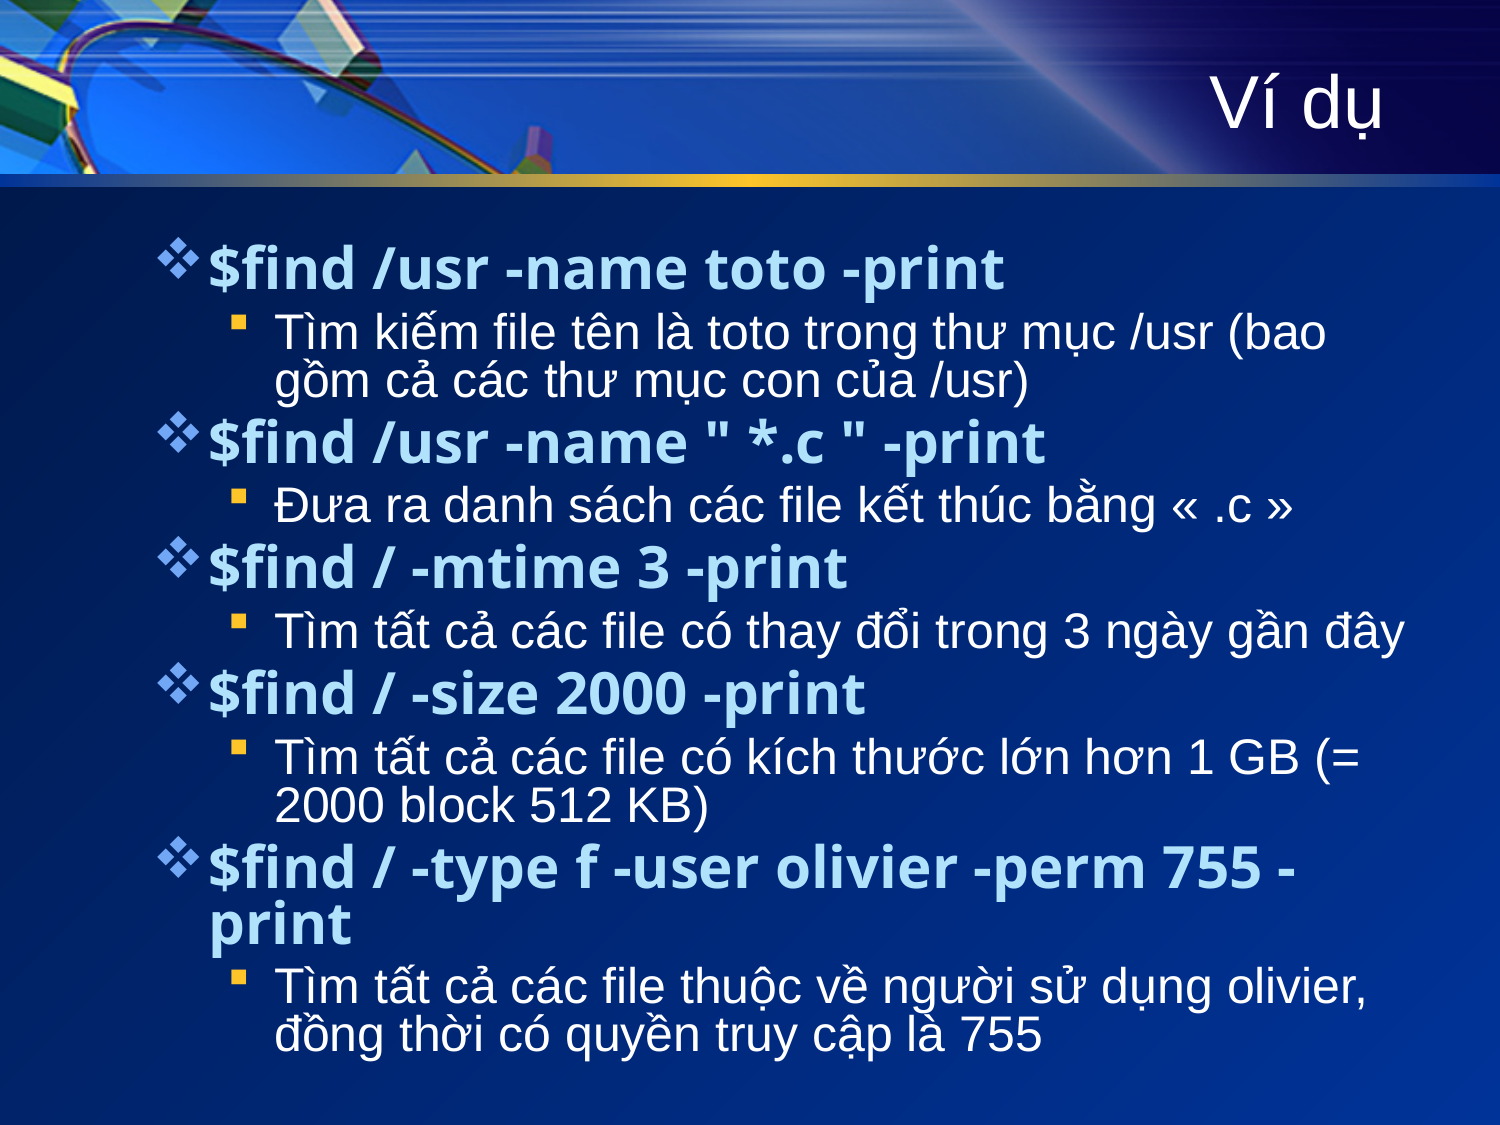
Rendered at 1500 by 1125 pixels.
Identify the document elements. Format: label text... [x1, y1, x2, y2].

picture [0, 0, 1500, 175]
title Ví dụ [162, 52, 1401, 145]
list $find /usr -name toto -print Tìm kiếm file tên là toto trong thư mục /usr (bao gồm cả các thư mục con của /usr) $find /usr -name " *.c " -print Đưa ra danh sách các file kết thúc bằng « .c » $find / -mtime 3 -print Tìm tất cả các file có thay đổi trong 3 ngày gần đây $find / -size 2000 -print Tìm tất cả các file có kích thước lớn hơn 1 GB (= 2000 block 512 KB) $find / -type f -user olivier -perm 755 -print Tìm tất cả các file thuộc về người sử dụng olivier, đồng thời có quyền truy cập là 755 [137, 237, 1426, 1063]
